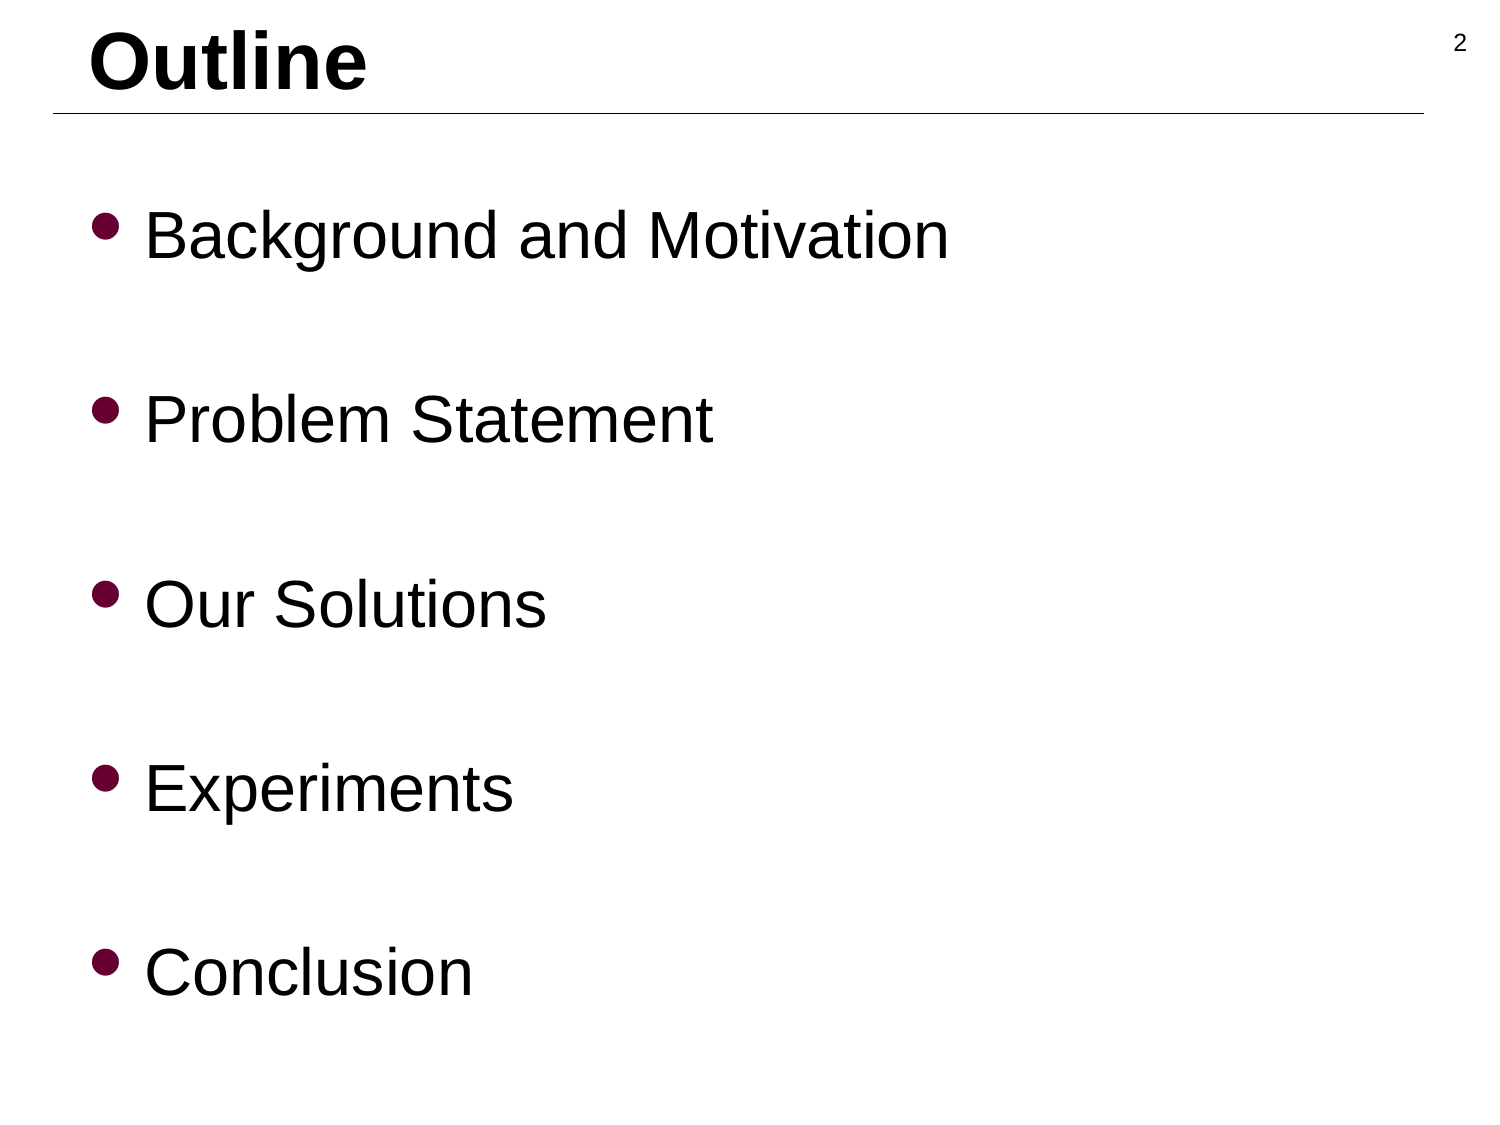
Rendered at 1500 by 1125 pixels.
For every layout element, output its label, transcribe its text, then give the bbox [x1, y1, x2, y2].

title Outline [73, 0, 1424, 114]
slide_number 2 [1131, 18, 1483, 62]
list Background and Motivation Problem Statement Our Solutions Experiments Conclusion [73, 184, 1424, 948]
